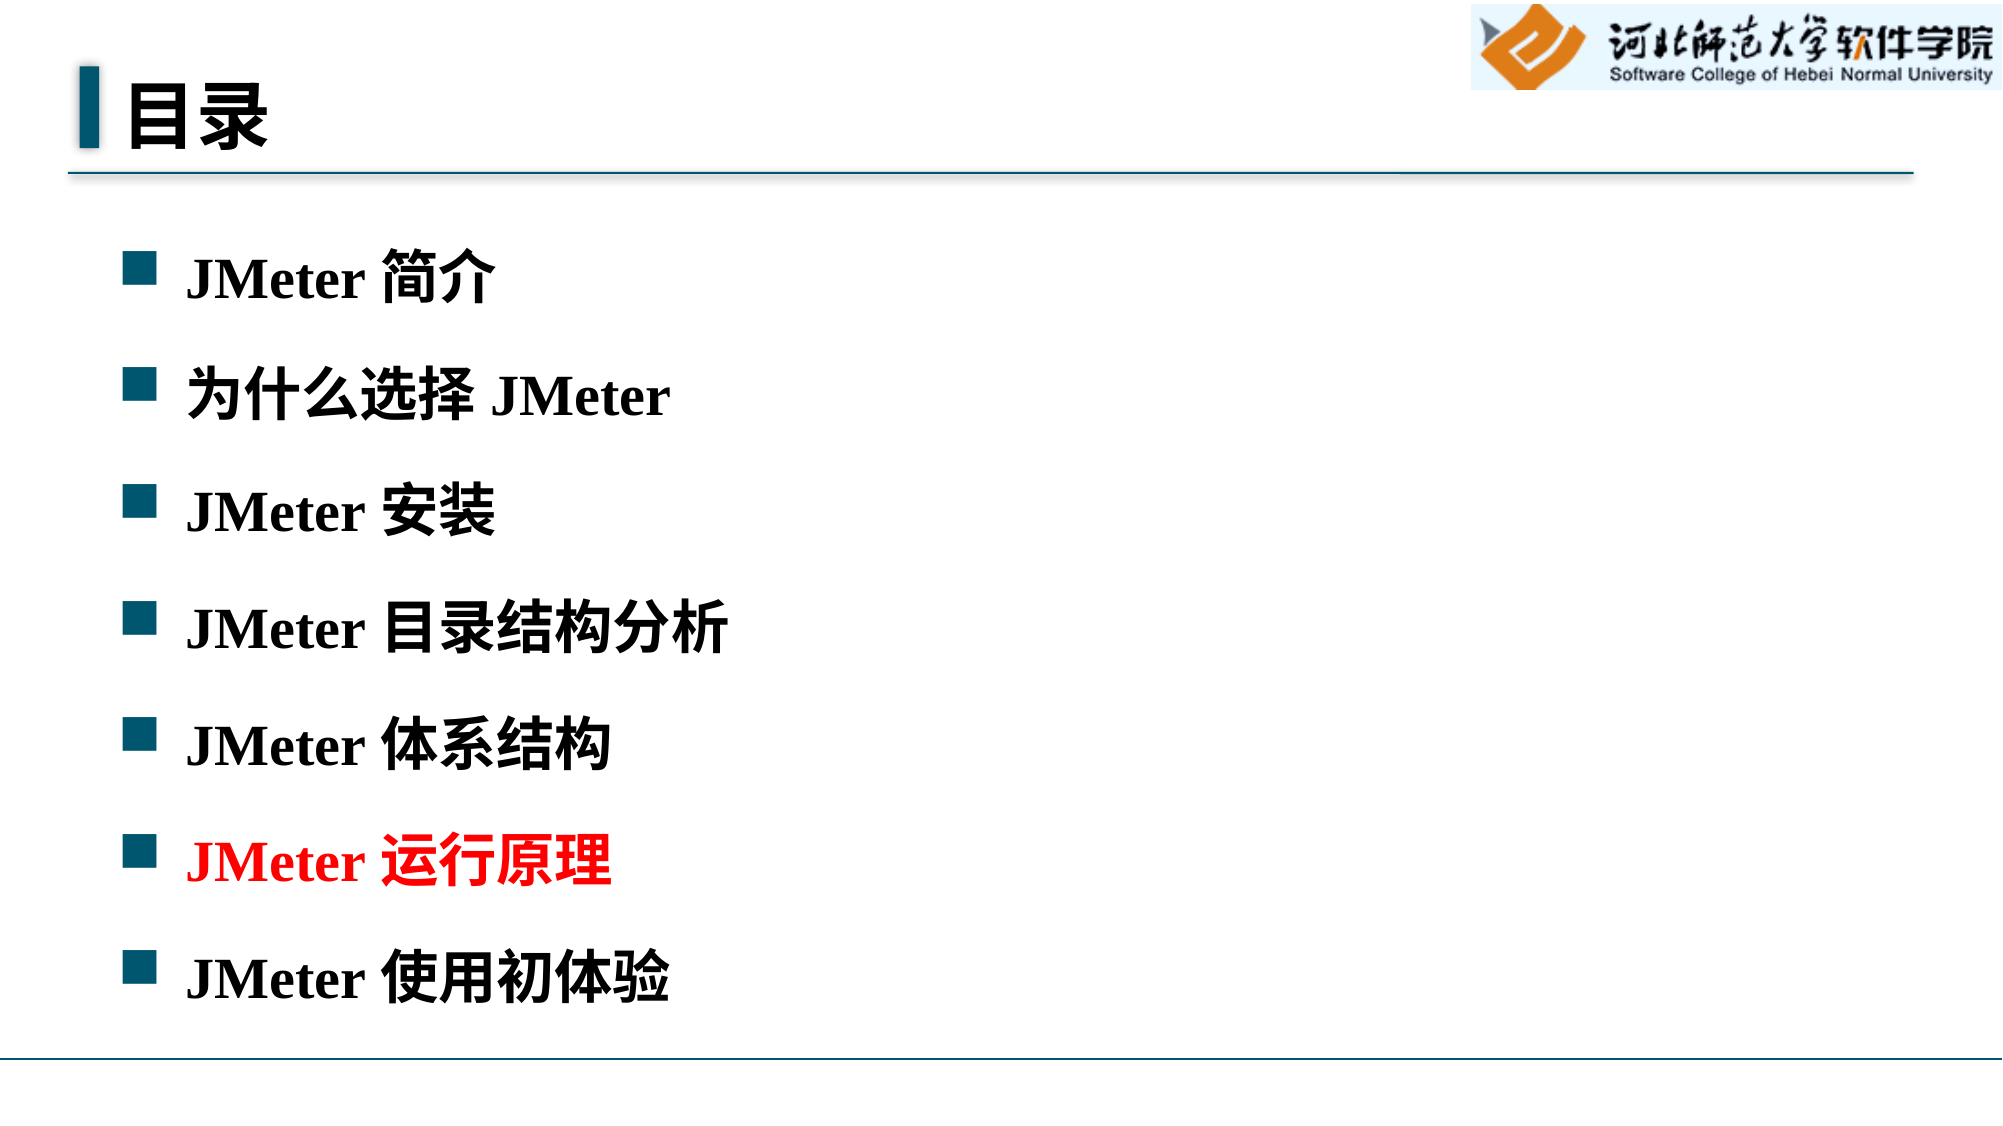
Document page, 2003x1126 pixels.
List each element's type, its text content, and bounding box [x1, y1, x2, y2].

title 目录 [103, 66, 1462, 162]
picture [1471, 4, 2002, 90]
list JMeter简介 为什么选择JMeter JMeter安装 JMeter目录结构分析 JMeter体系结构 JMeter运行原理 JMeter使用初体验 [99, 196, 1903, 1024]
